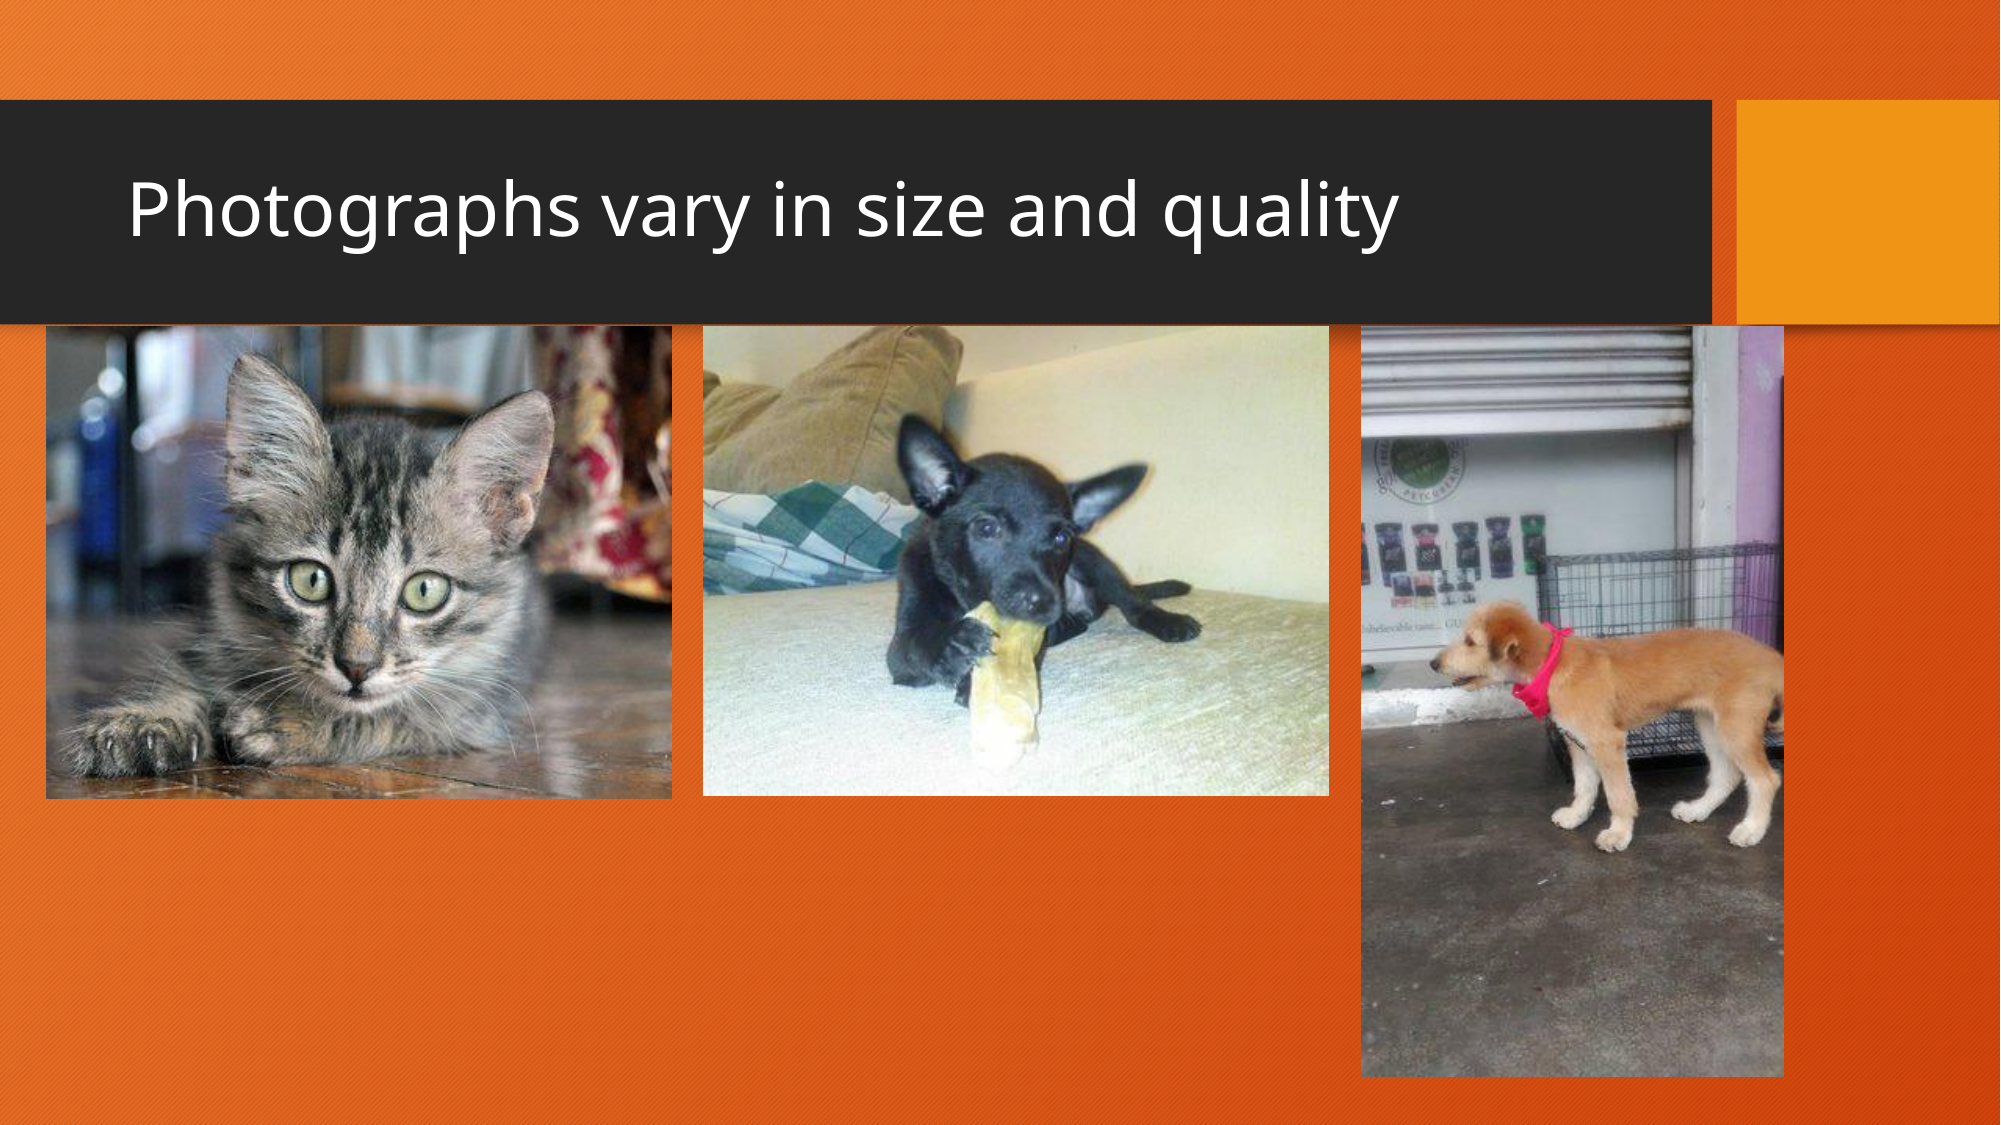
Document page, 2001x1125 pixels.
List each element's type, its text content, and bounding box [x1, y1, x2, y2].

title Photographs vary in size and quality [111, 123, 1689, 301]
picture [0, 325, 2000, 1077]
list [703, 326, 1330, 796]
